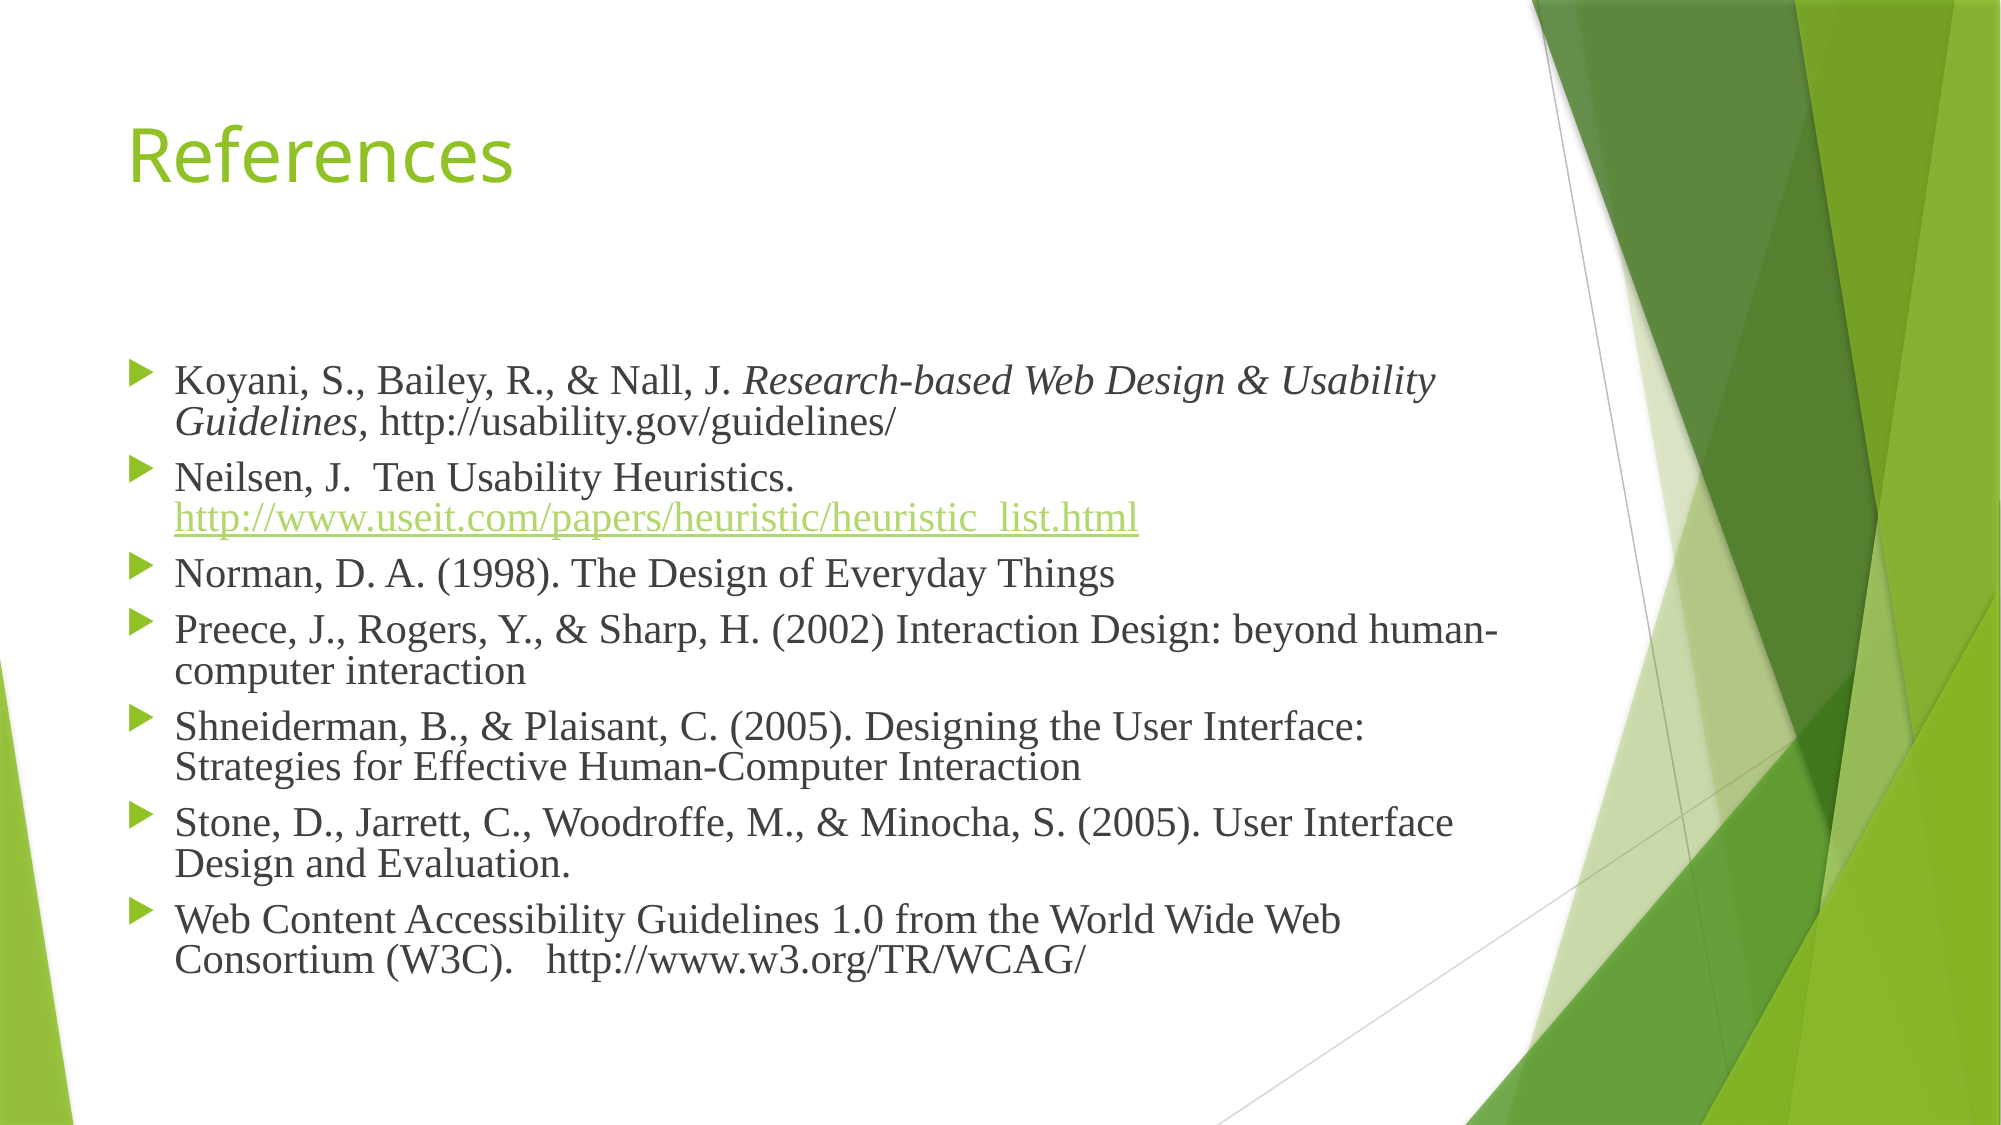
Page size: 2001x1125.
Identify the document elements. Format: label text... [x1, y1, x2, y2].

list Koyani, S., Bailey, R., & Nall, J. Research-based Web Design & Usability Guidelines, http://usability.gov/guidelines/ Neilsen, J. Ten Usability Heuristics. http://www.useit.com/papers/heuristic/heuristic_list.html Norman, D. A. (1998). The Design of Everyday Things Preece, J., Rogers, Y., & Sharp, H. (2002) Interaction Design: beyond human-computer interaction Shneiderman, B., & Plaisant, C. (2005). Designing the User Interface: Strategies for Effective Human-Computer Interaction Stone, D., Jarrett, C., Woodroffe, M., & Minocha, S. (2005). User Interface Design and Evaluation. Web Content Accessibility Guidelines 1.0 from the World Wide Web Consortium (W3C). http://www.w3.org/TR/WCAG/ [111, 354, 1522, 992]
title References [111, 99, 1522, 317]
